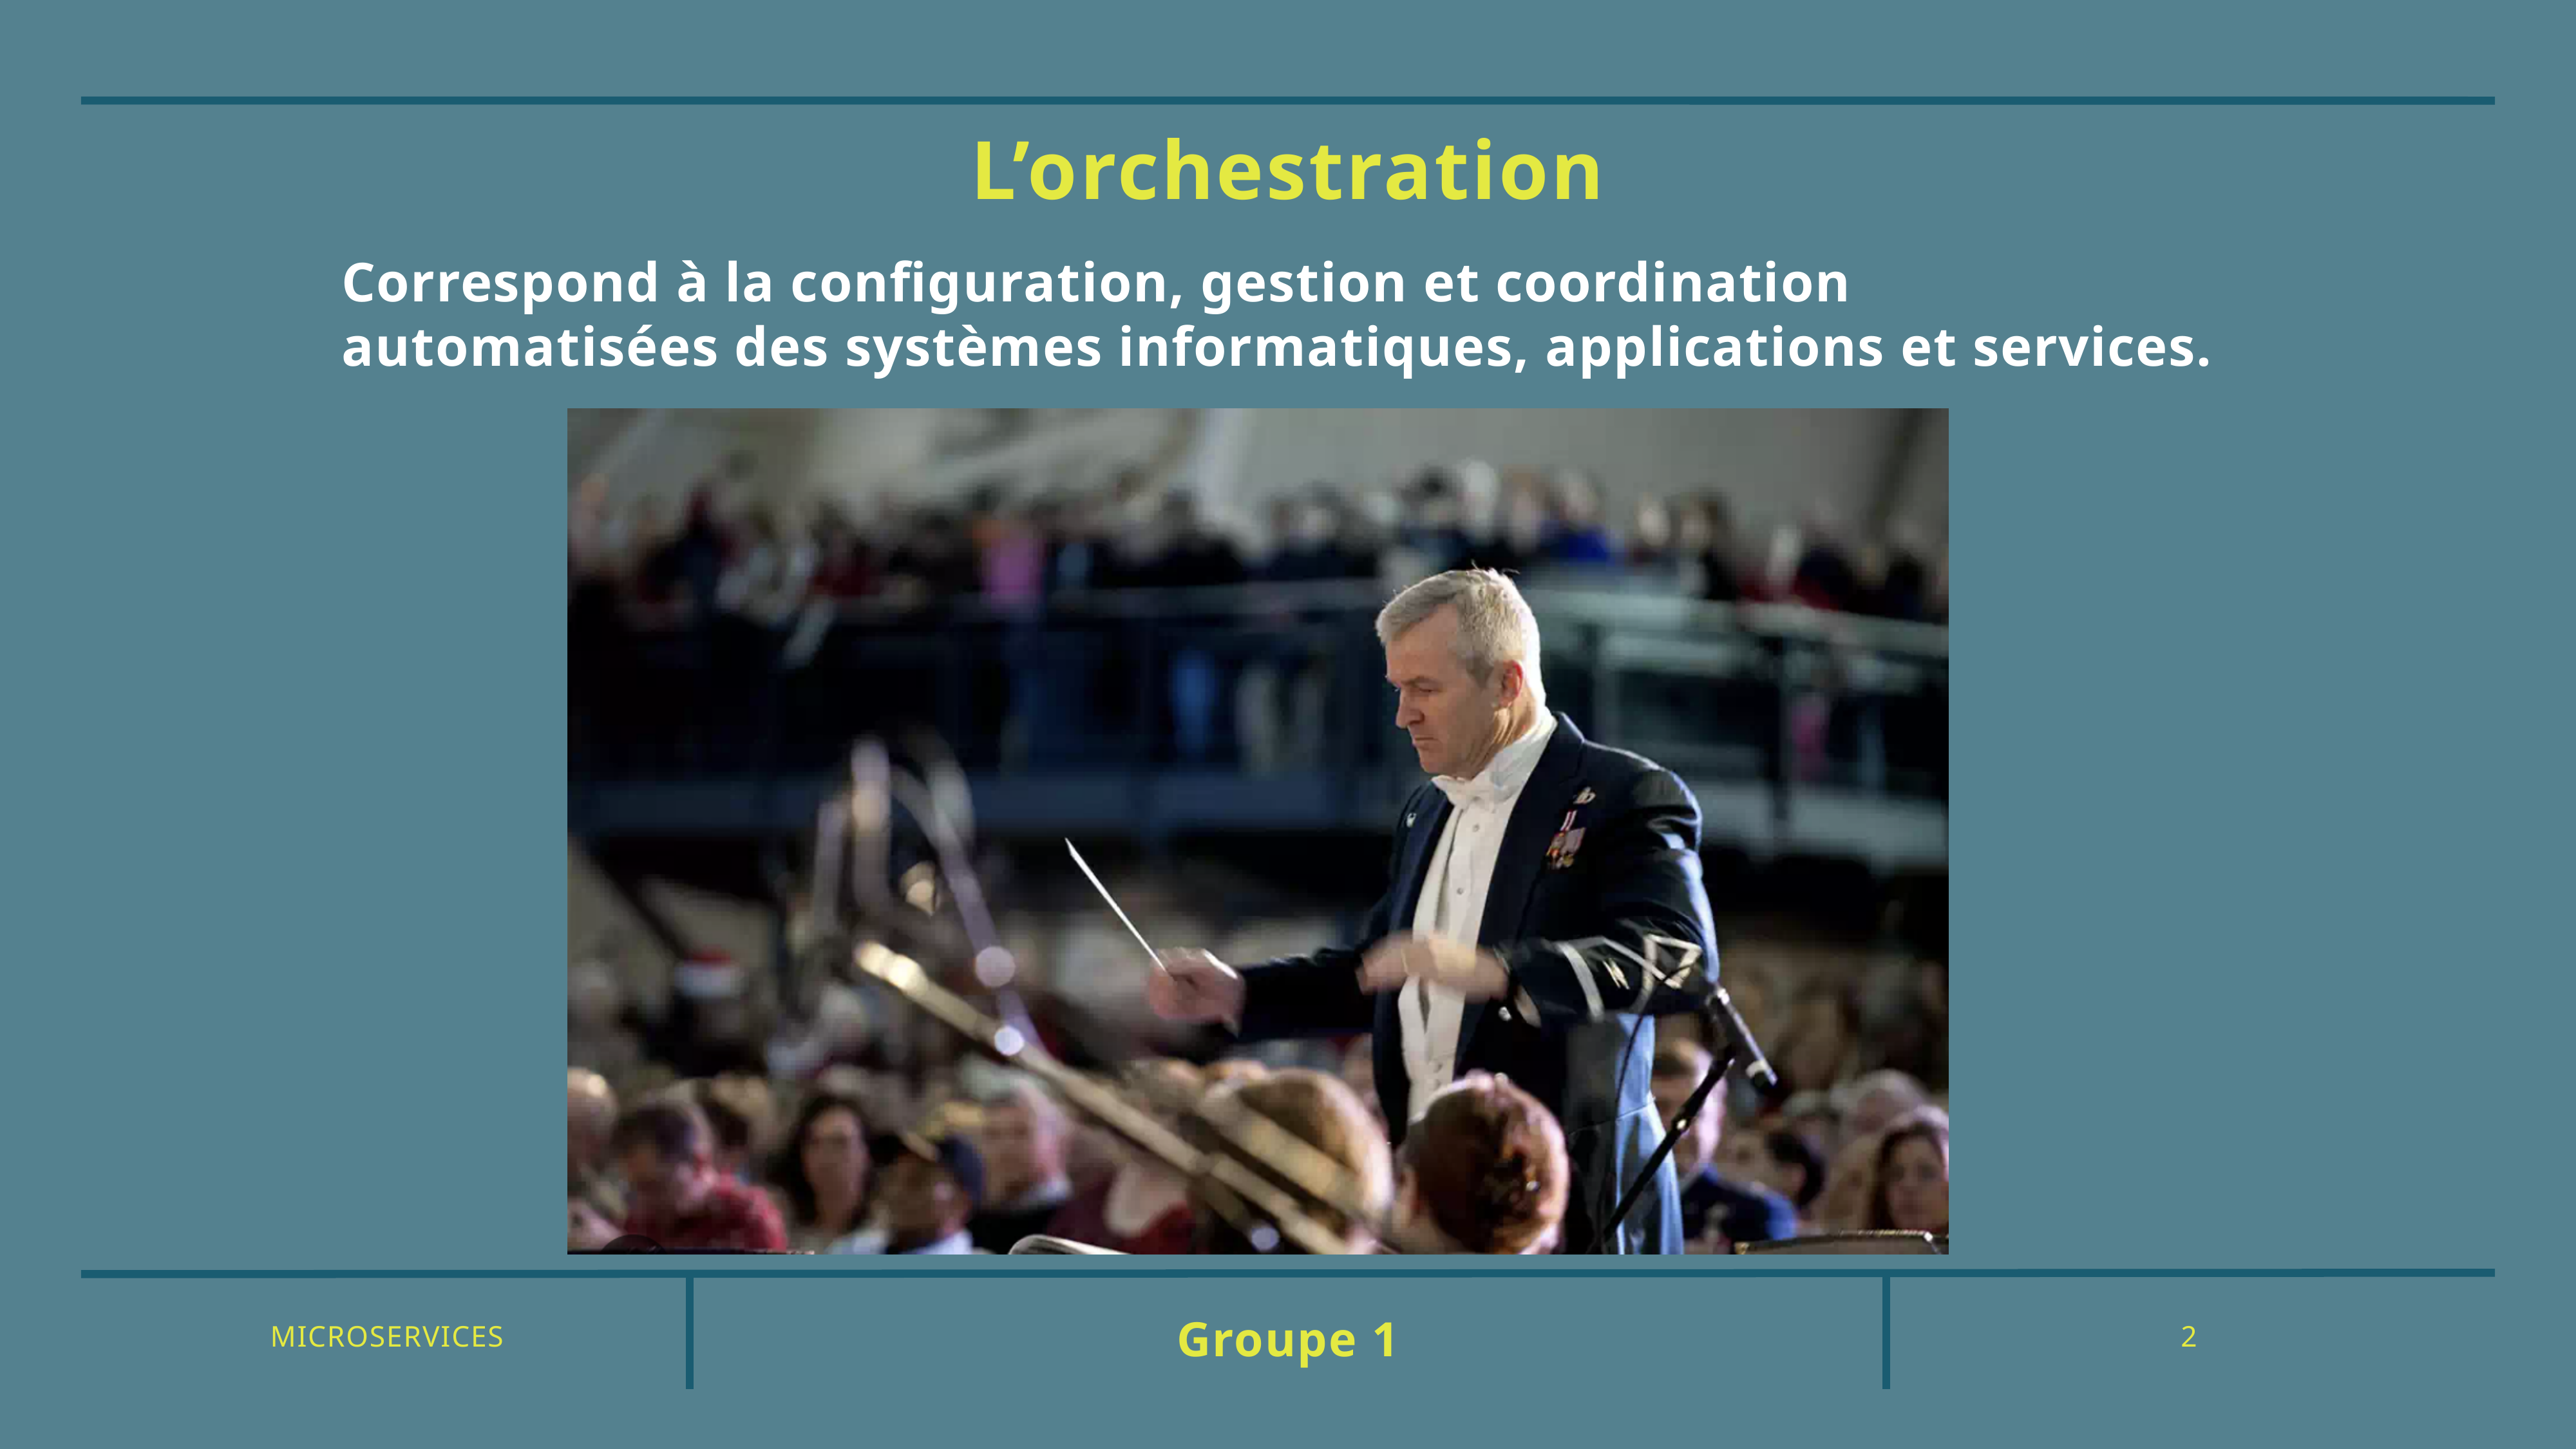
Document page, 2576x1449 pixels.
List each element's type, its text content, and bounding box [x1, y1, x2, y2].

subtitle L’orchestration [220, 50, 2356, 222]
text_box Correspond à la configuration, gestion et coordination automatisées des systèmes informatiques, applications et services. [336, 243, 2240, 383]
picture [567, 408, 1949, 1255]
list Microservices [124, 1305, 650, 1356]
list Groupe 1 [734, 1292, 1842, 1368]
list 2 [1926, 1305, 2452, 1356]
